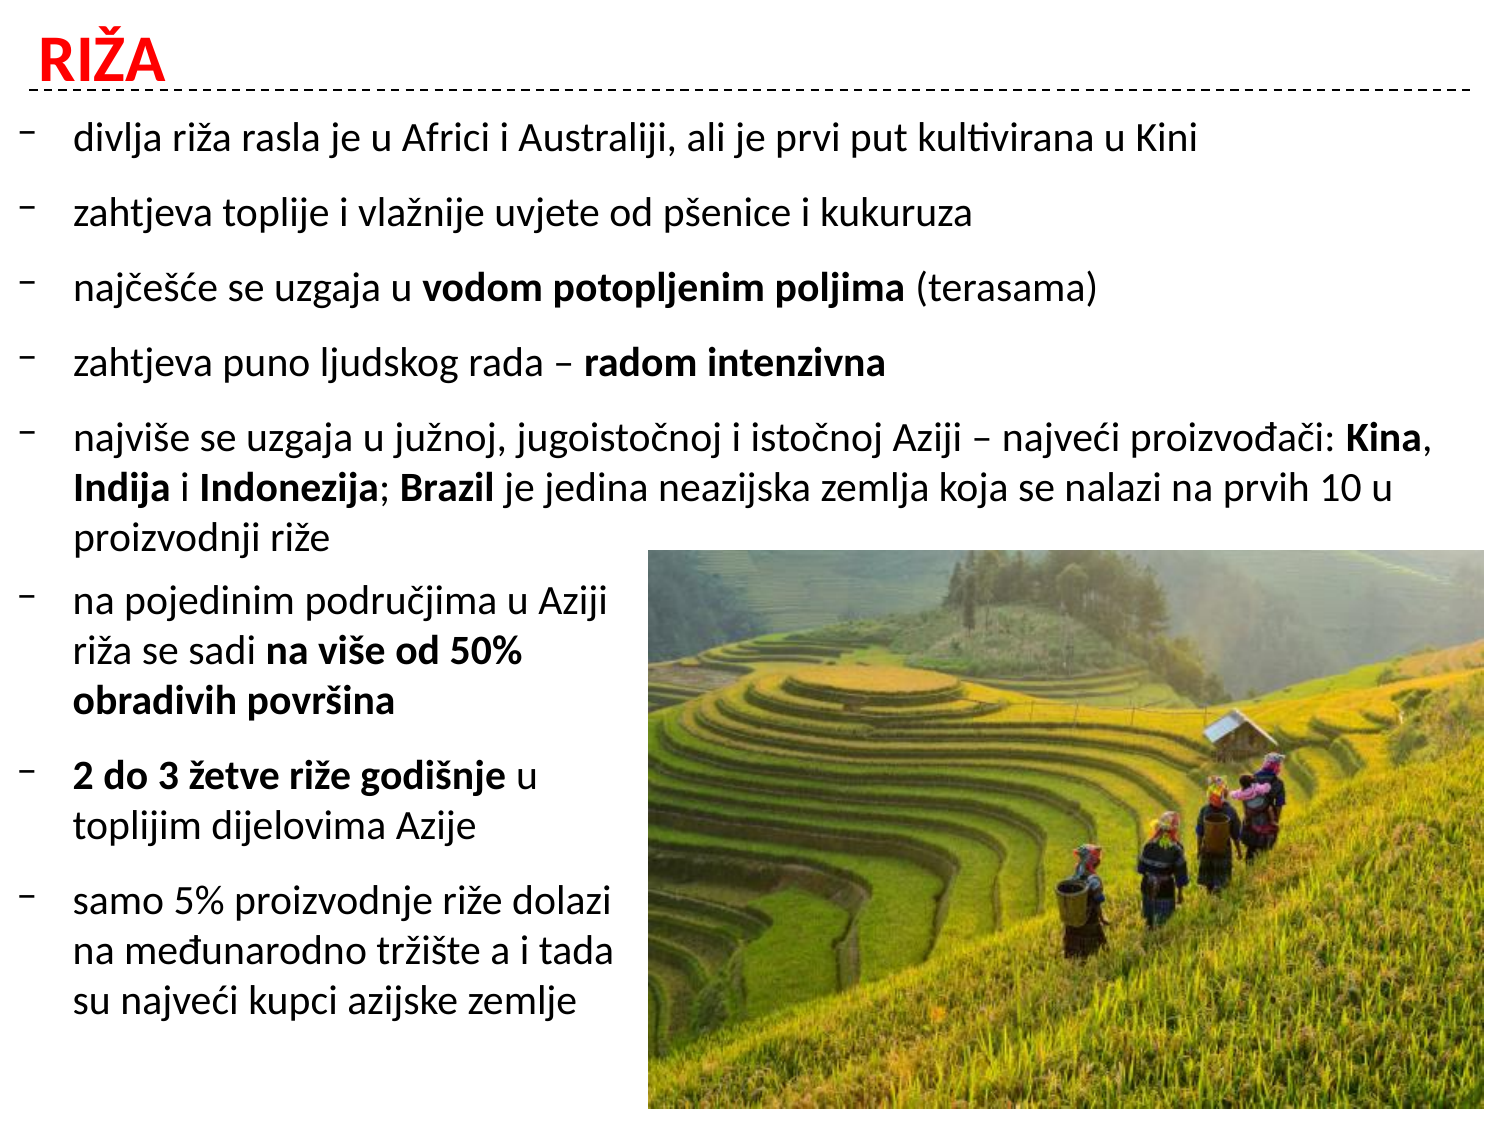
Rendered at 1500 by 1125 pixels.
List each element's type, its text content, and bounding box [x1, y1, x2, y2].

picture [647, 550, 1484, 1109]
text_box divlja riža rasla je u Africi i Australiji, ali je prvi put kultivirana u Kini zahtjeva toplije i vlažnije uvjete od pšenice i kukuruza najčešće se uzgaja u vodom potopljenim poljima (terasama) zahtjeva puno ljudskog rada – radom intenzivna najviše se uzgaja u južnoj, jugoistočnoj i istočnoj Aziji – najveći proizvođači: Kina, Indija i Indonezija; Brazil je jedina neazijska zemlja koja se nalazi na prvih 10 u proizvodnji riže [1, 101, 1500, 1094]
text_box na pojedinim područjima u Aziji riža se sadi na više od 50% obradivih površina 2 do 3 žetve riže godišnje u toplijim dijelovima Azije samo 5% proizvodnje riže dolazi na međunarodno tržište a i tada su najveći kupci azijske zemlje [1, 565, 642, 1031]
title RIŽA [23, 7, 1477, 102]
